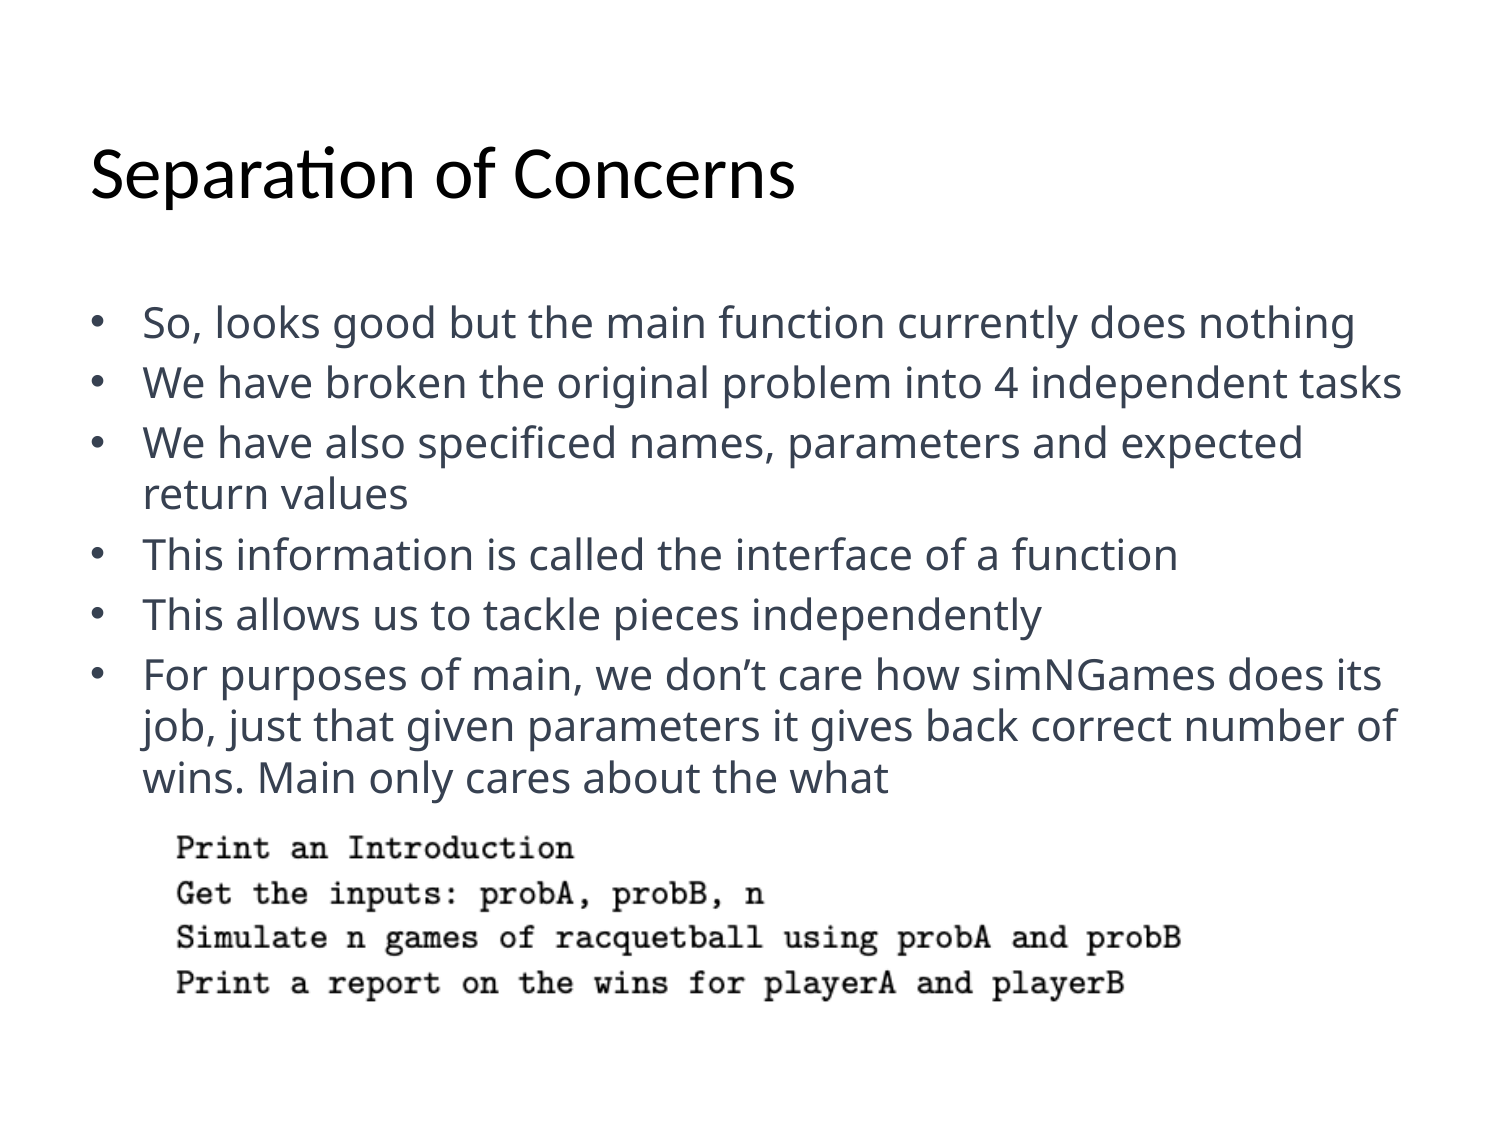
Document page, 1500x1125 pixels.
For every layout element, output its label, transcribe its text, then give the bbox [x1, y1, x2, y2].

picture [153, 817, 1246, 1026]
title Separation of Concerns [75, 75, 1425, 263]
list So, looks good but the main function currently does nothing We have broken the original problem into 4 independent tasks We have also specificed names, parameters and expected return values This information is called the interface of a function This allows us to tackle pieces independently For purposes of main, we don’t care how simNGames does its job, just that given parameters it gives back correct number of wins. Main only cares about the what [75, 287, 1425, 838]
